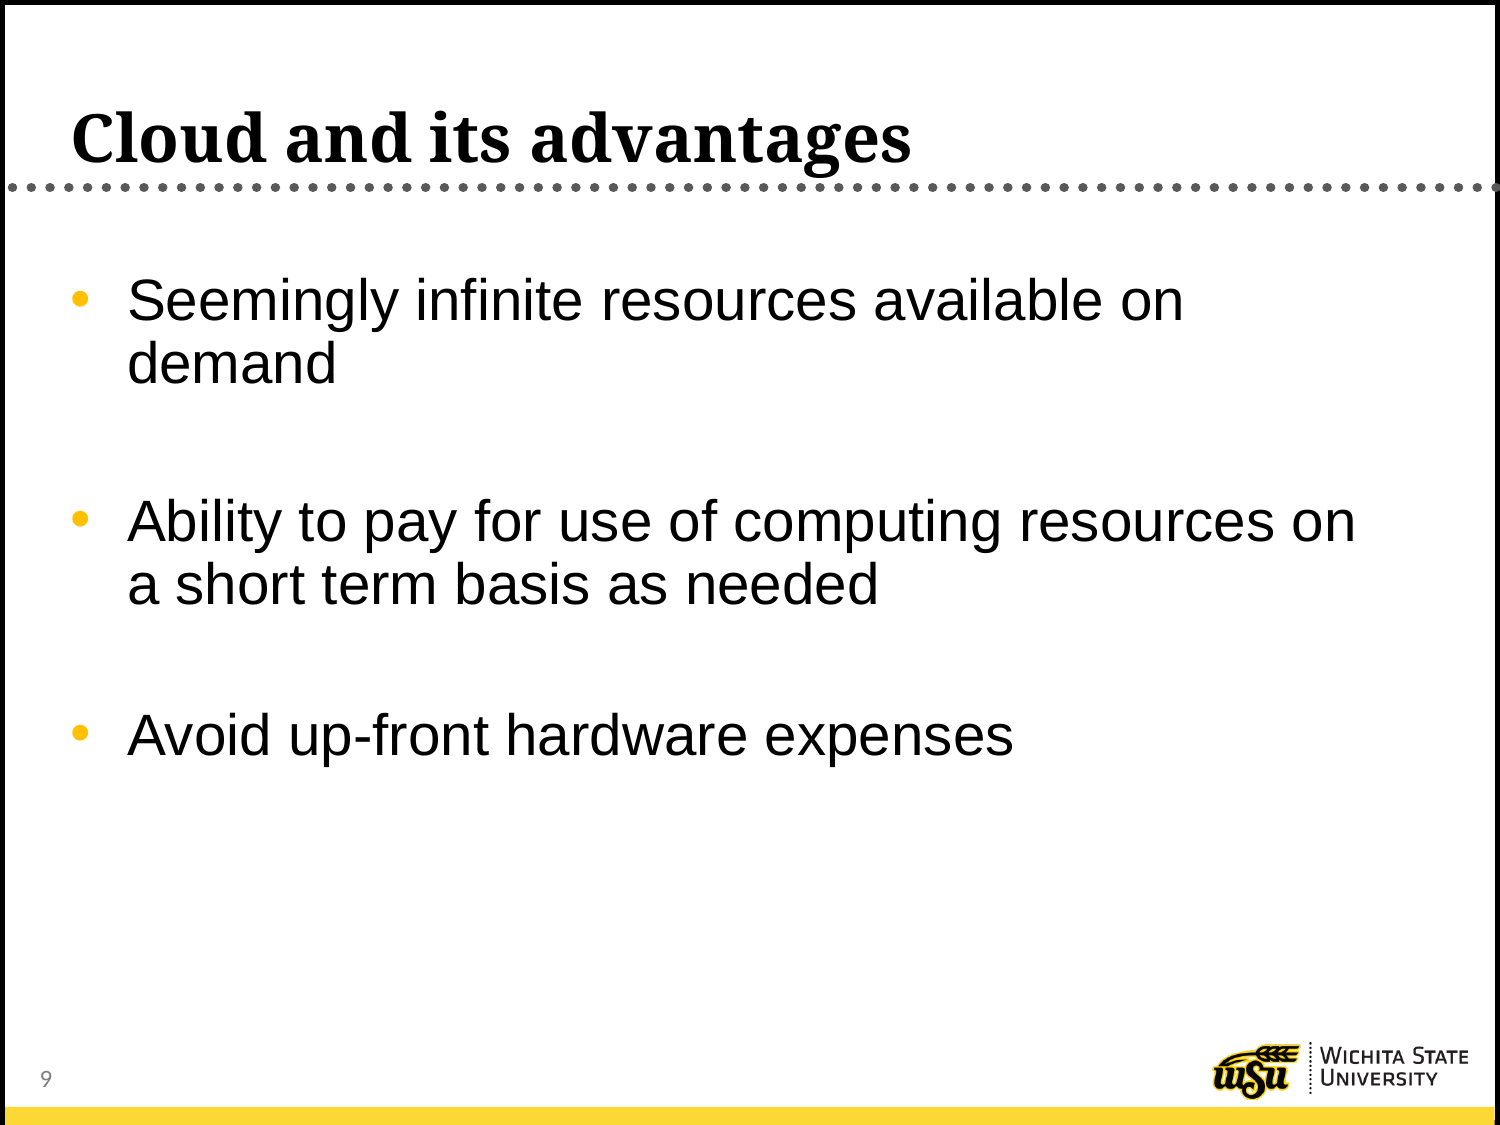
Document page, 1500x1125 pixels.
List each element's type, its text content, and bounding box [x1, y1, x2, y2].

list Seemingly infinite resources available on demand Ability to pay for use of computing resources on a short term basis as needed Avoid up-front hardware expenses [55, 262, 1406, 1005]
picture [1212, 1042, 1468, 1100]
title Cloud and its advantages [55, 45, 1450, 184]
